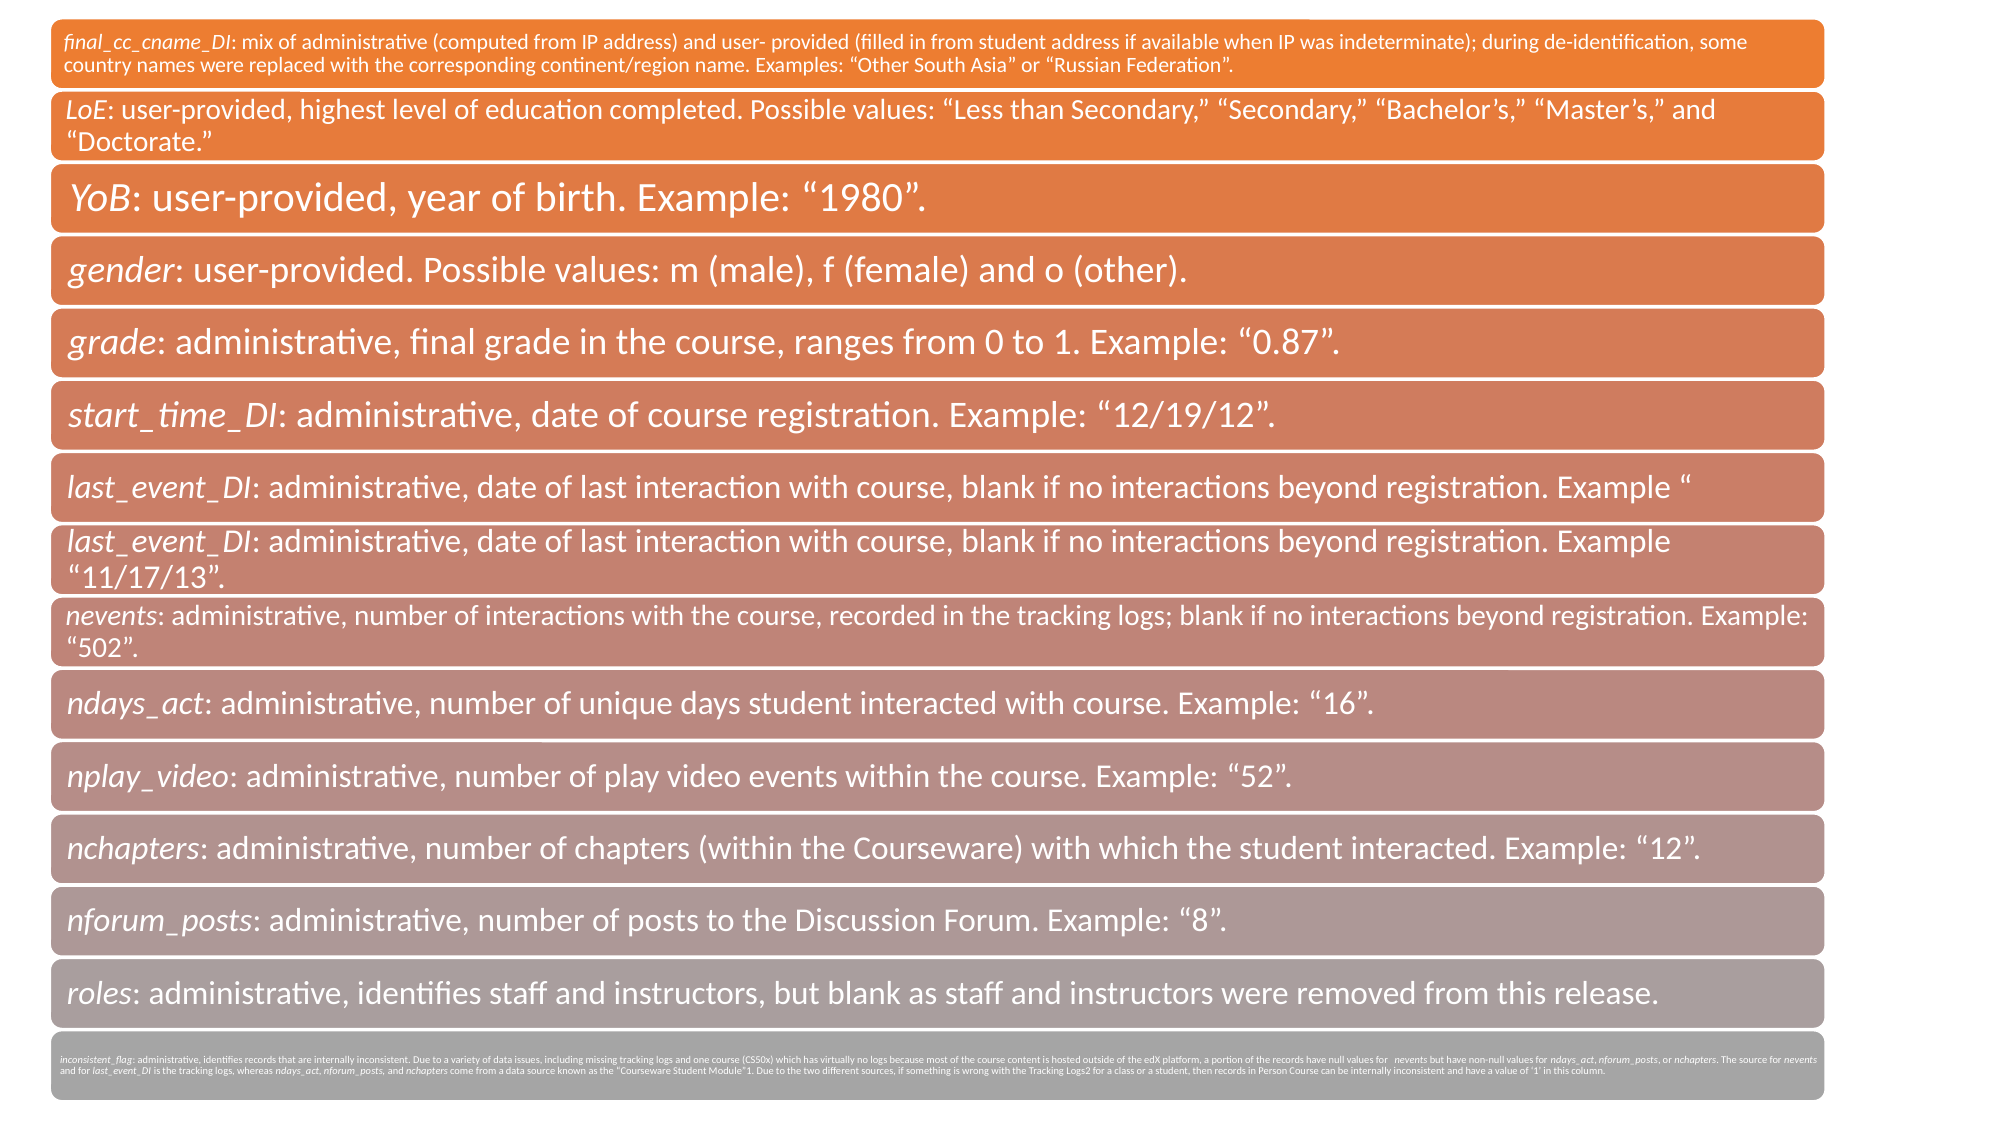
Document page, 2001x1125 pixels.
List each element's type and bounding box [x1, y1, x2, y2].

list [49, 17, 1826, 1103]
